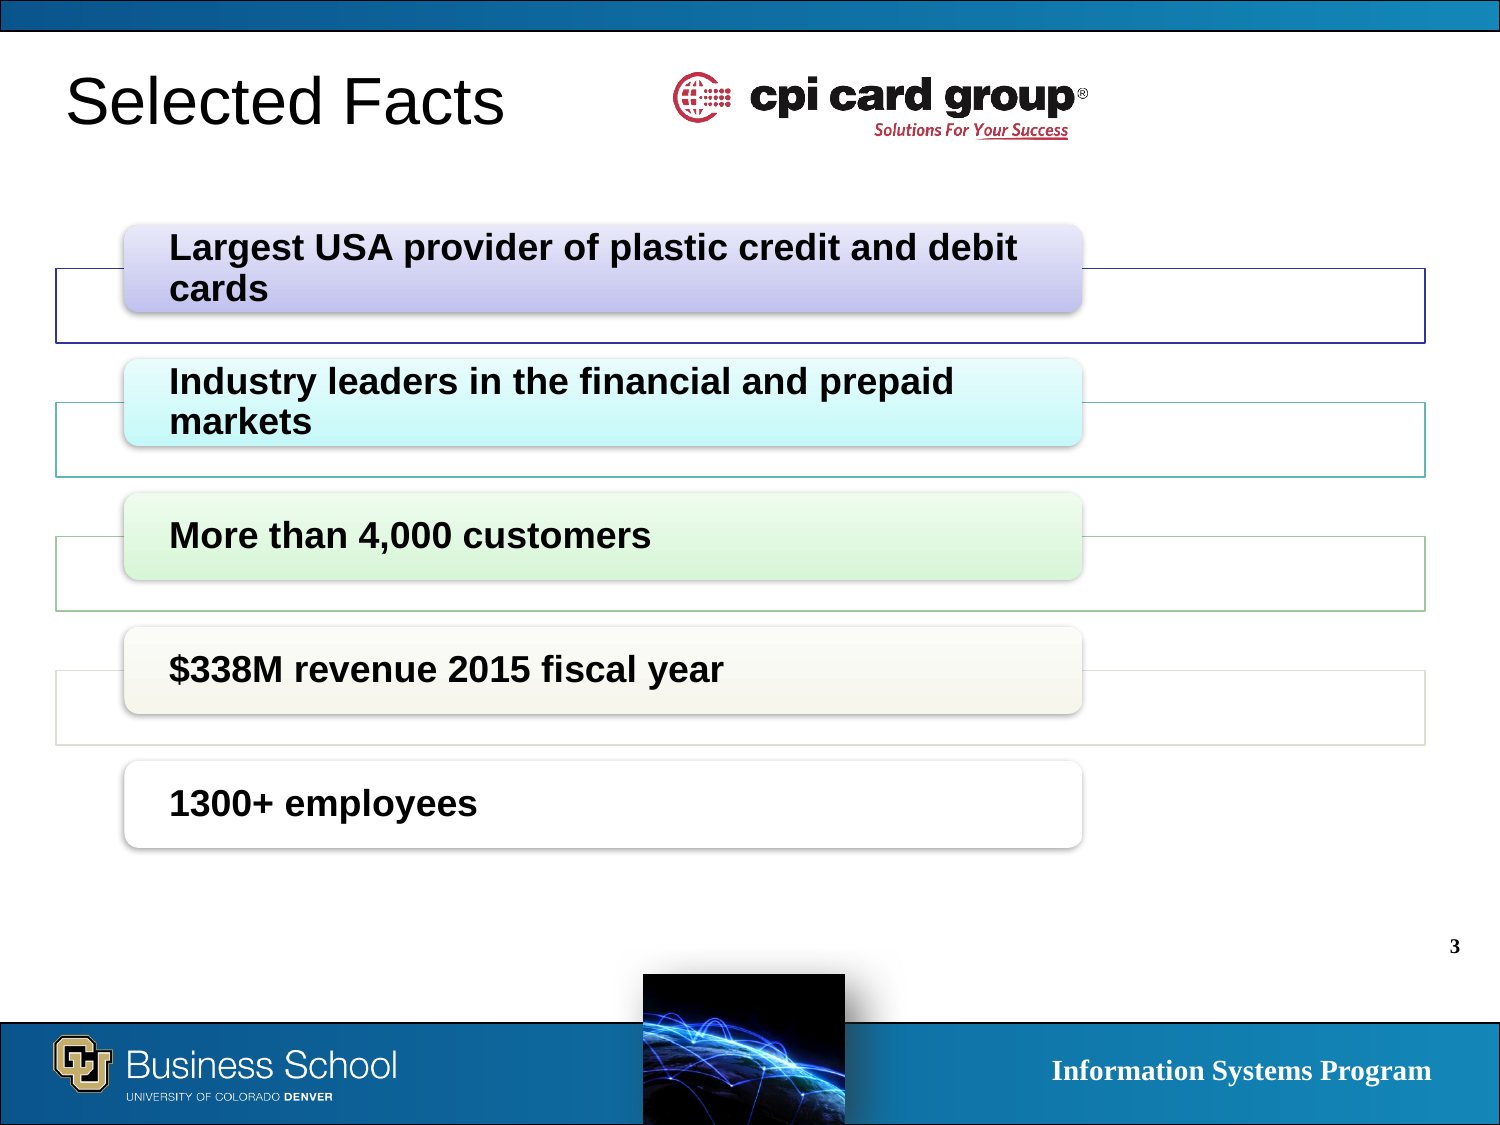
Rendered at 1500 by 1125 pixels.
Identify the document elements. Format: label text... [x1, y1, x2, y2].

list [673, 72, 1089, 140]
picture [643, 974, 845, 1125]
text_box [55, 215, 1426, 888]
picture [53, 1034, 396, 1101]
title Selected Facts [49, 49, 1426, 163]
